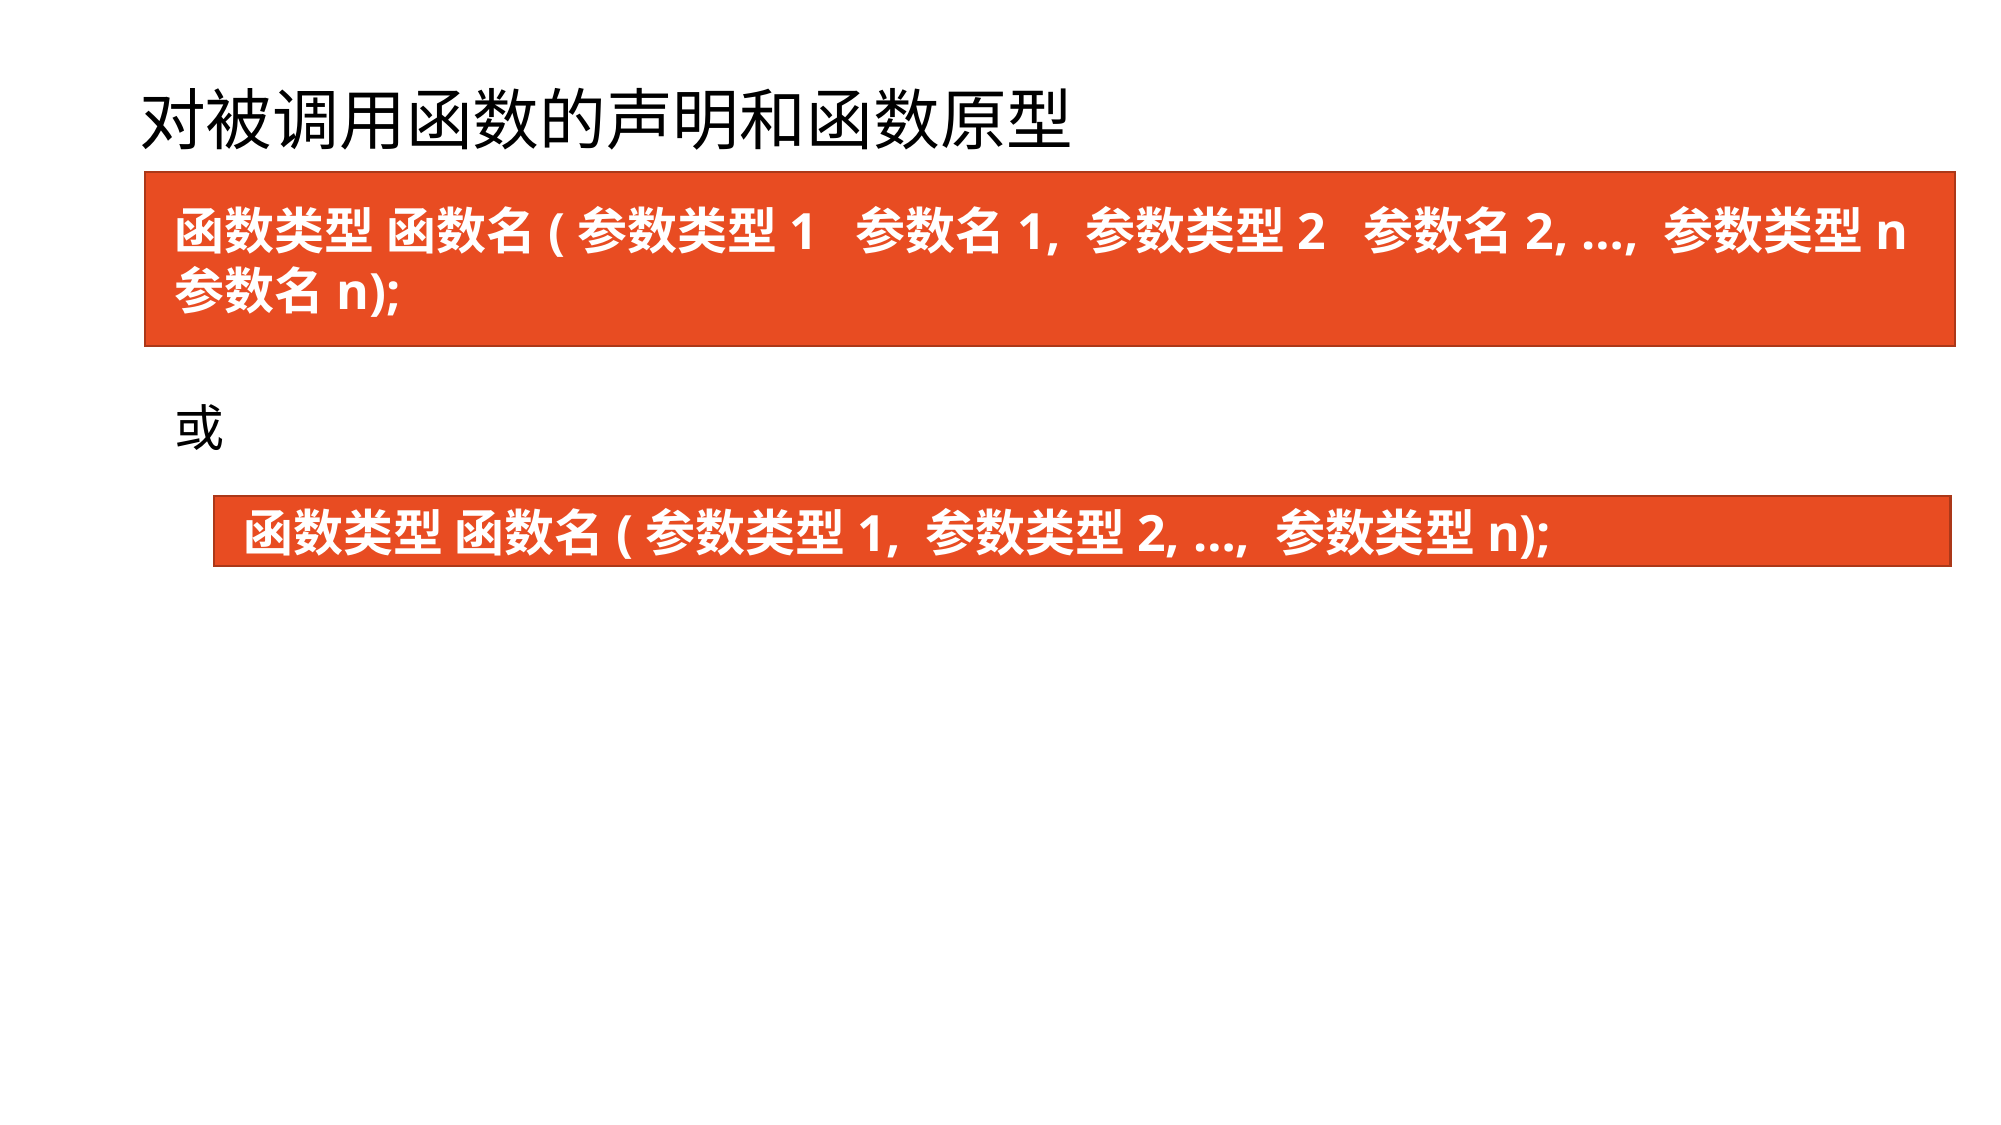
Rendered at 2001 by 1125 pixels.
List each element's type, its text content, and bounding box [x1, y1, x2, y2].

text_box 函数类型 函数名(参数类型1 参数名1, 参数类型2 参数名2, …, 参数类型n 参数名n); [144, 171, 1956, 347]
text_box 或 [160, 389, 233, 464]
title 对被调用函数的声明和函数原型 [124, 14, 1850, 233]
text_box 函数类型 函数名(参数类型1, 参数类型2, …, 参数类型n); [213, 495, 1952, 567]
